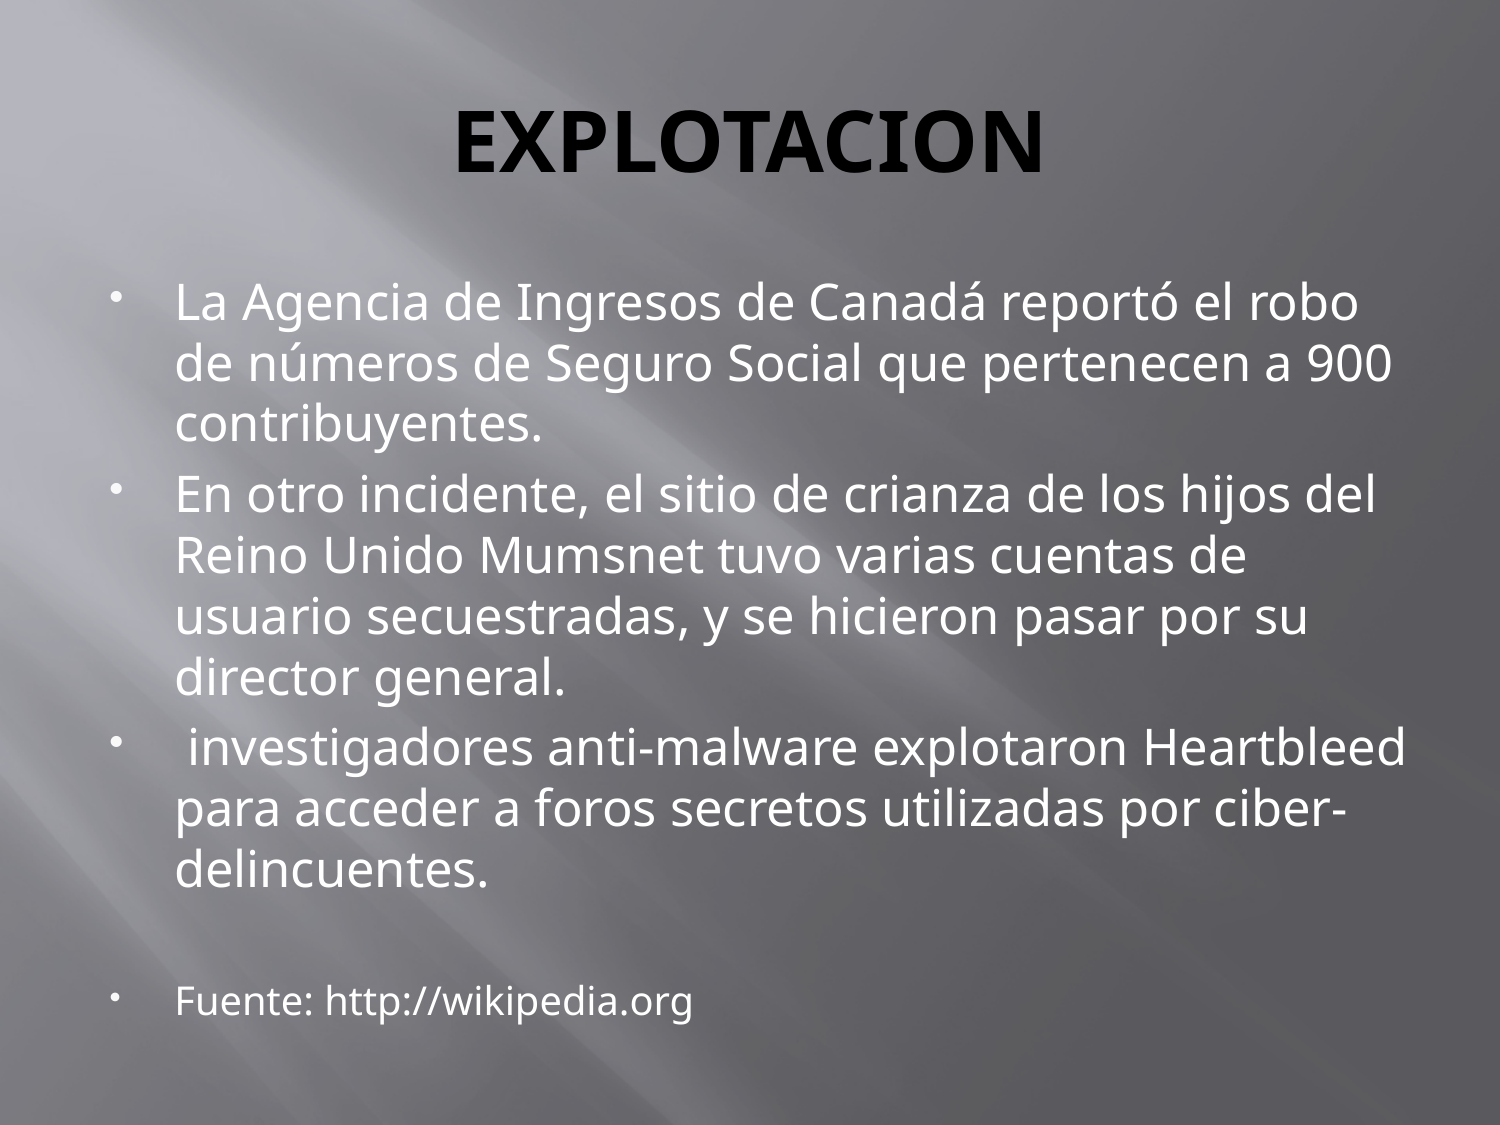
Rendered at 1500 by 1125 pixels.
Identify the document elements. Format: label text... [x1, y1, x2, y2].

title EXPLOTACION [75, 45, 1425, 233]
list La Agencia de Ingresos de Canadá reportó el robo de números de Seguro Social que pertenecen a 900 contribuyentes. En otro incidente, el sitio de crianza de los hijos del Reino Unido Mumsnet tuvo varias cuentas de usuario secuestradas, y se hicieron pasar por su director general. investigadores anti-malware explotaron Heartbleed para acceder a foros secretos utilizadas por ciber-delincuentes. Fuente: http://wikipedia.org [75, 262, 1425, 1035]
